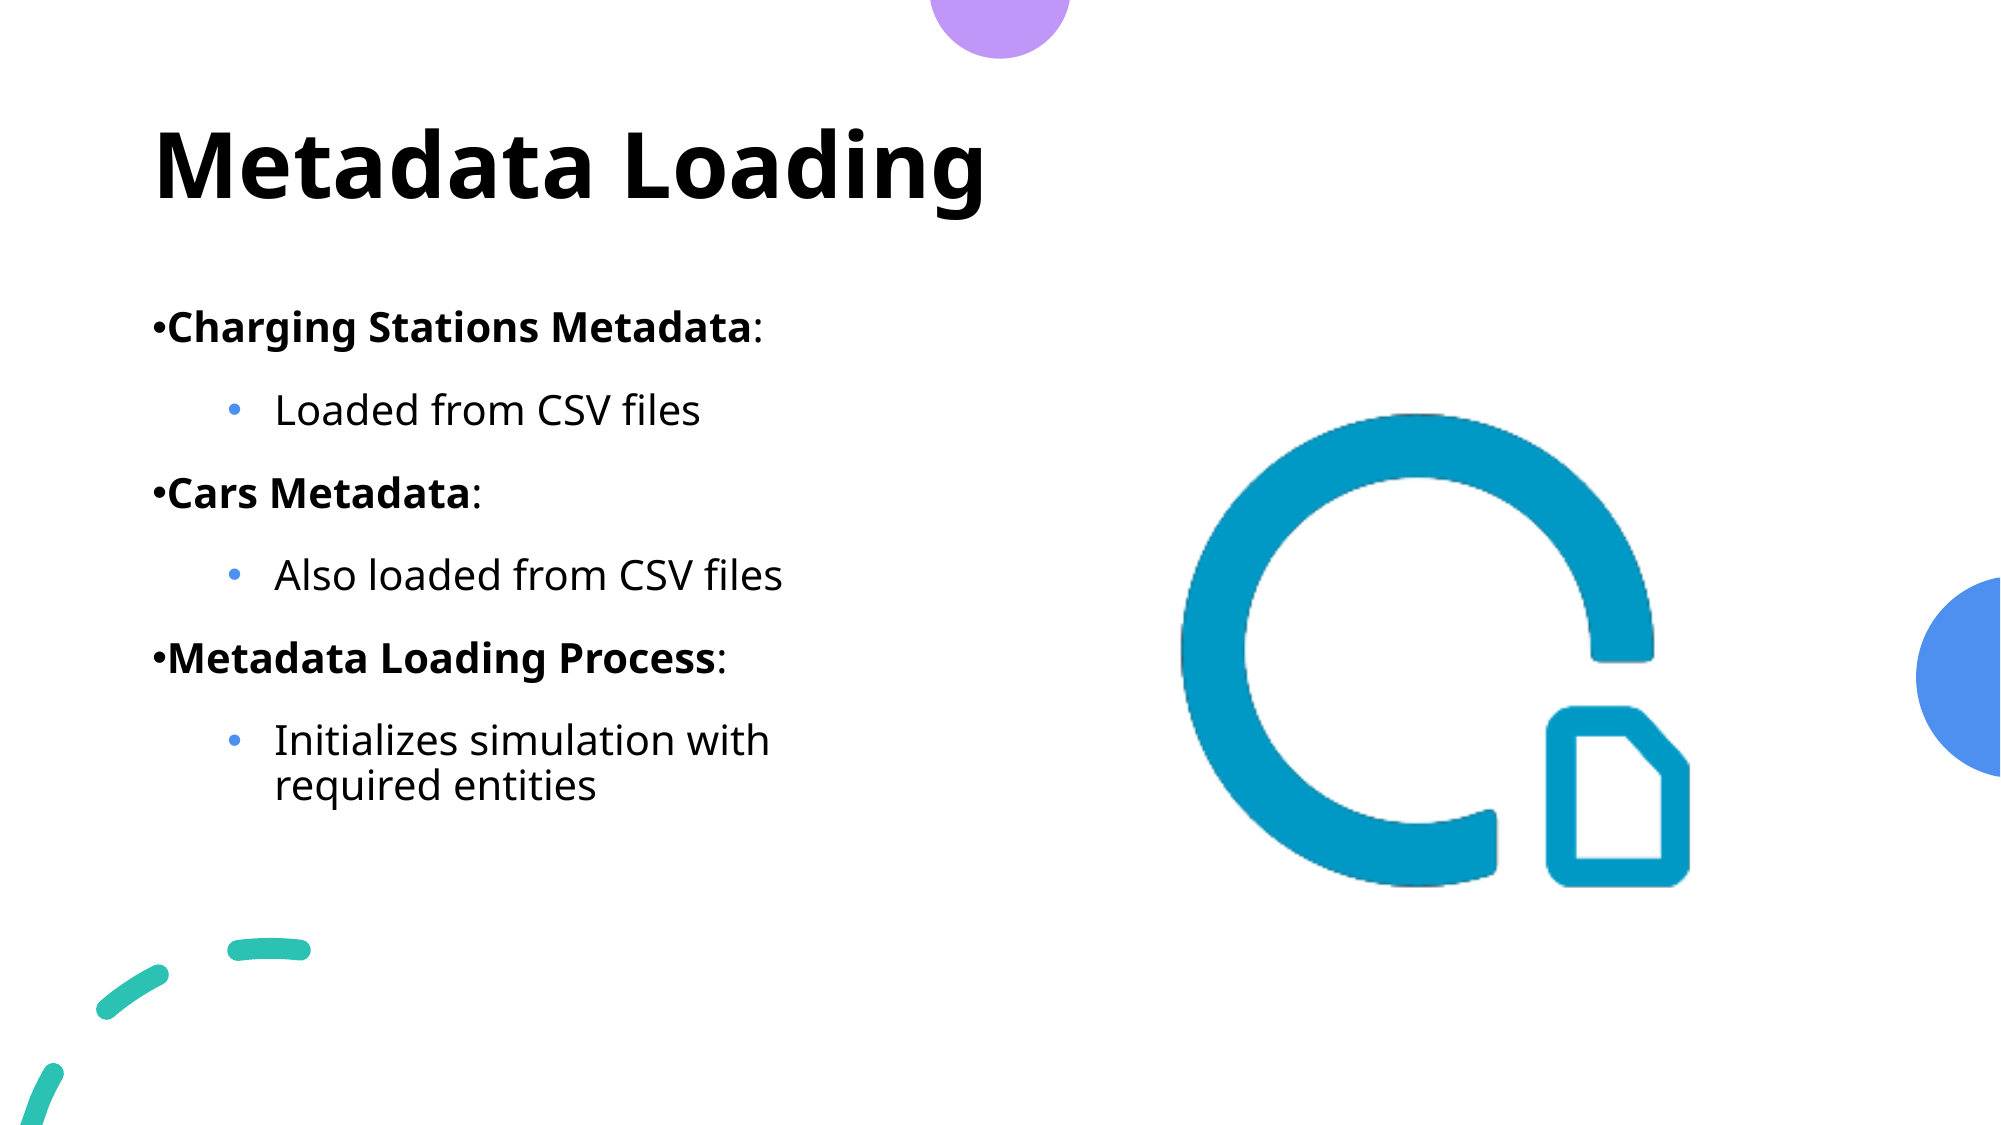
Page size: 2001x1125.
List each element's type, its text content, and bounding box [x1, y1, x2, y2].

title Metadata Loading [137, 59, 1863, 278]
list Charging Stations Metadata: Loaded from CSV files Cars Metadata: Also loaded from CSV files Metadata Loading Process: Initializes simulation with required entities [137, 299, 944, 1005]
picture [1082, 297, 1789, 1004]
